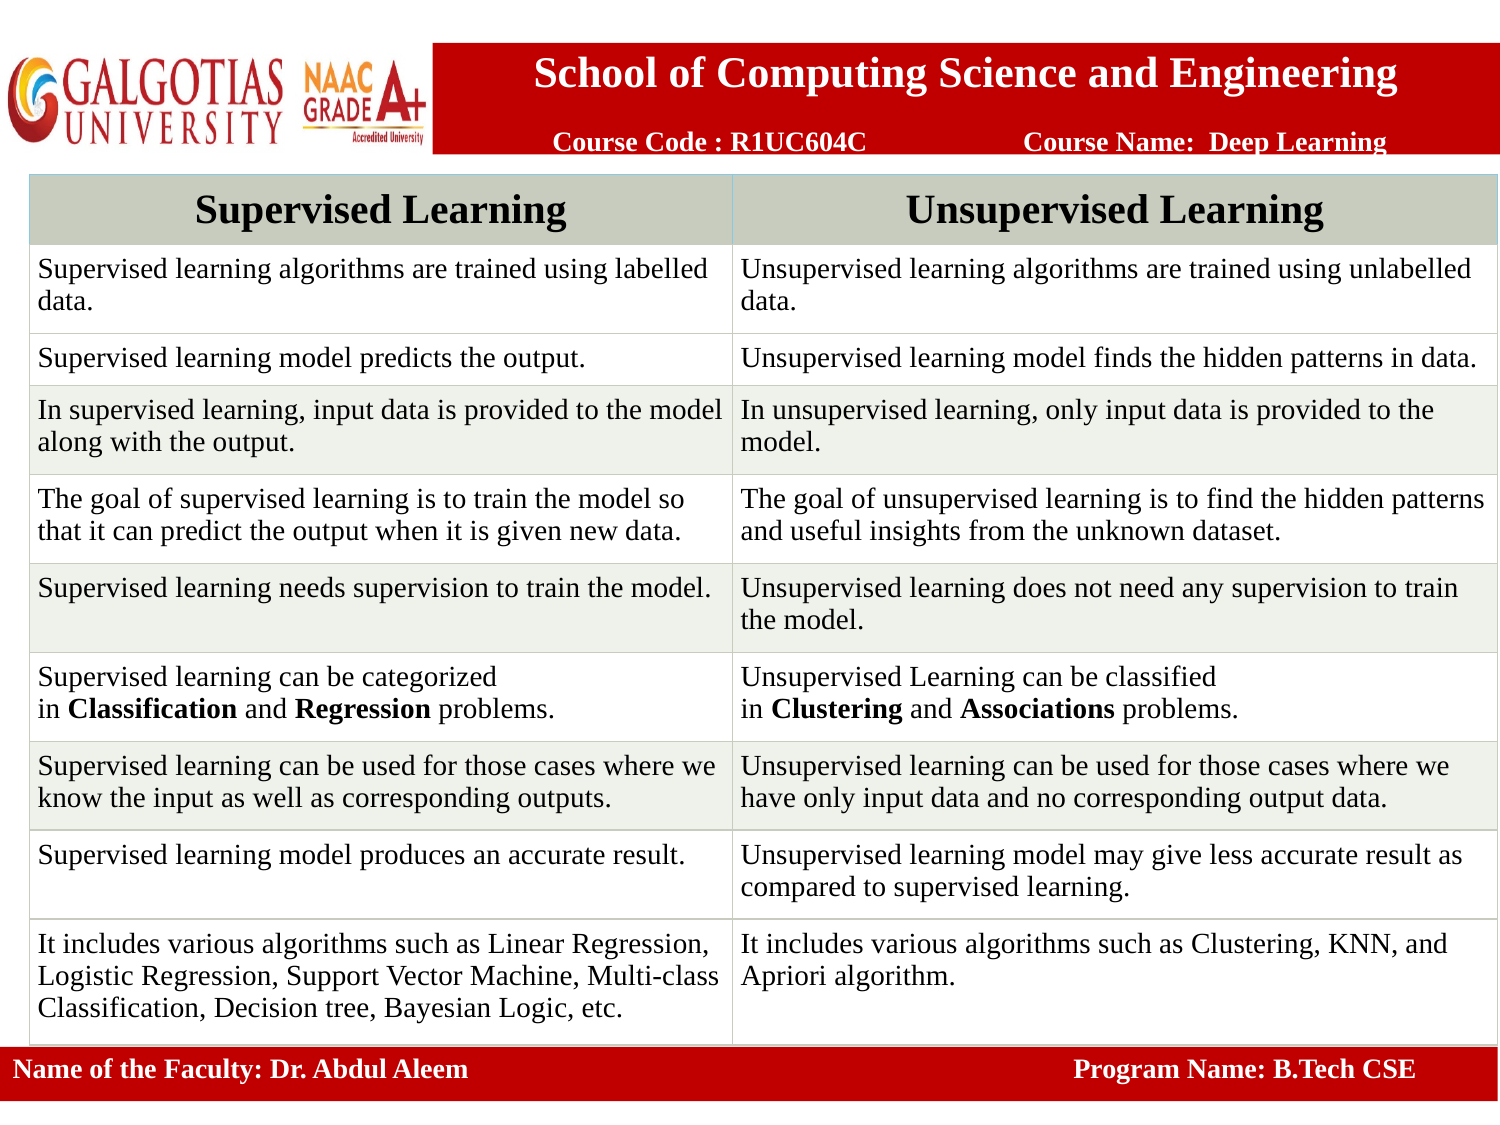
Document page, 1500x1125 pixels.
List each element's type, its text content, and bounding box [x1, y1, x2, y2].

table_header Supervised Learning [30, 175, 732, 244]
table_cell Unsupervised learning can be used for those cases where we have only input data and no corresponding output data. [733, 742, 1497, 829]
table_cell Supervised learning can be used for those cases where we know the input as well as corresponding outputs. [30, 742, 732, 829]
table_cell The goal of supervised learning is to train the model so that it can predict the output when it is given new data. [30, 475, 732, 563]
table_cell Unsupervised learning model finds the hidden patterns in data. [733, 334, 1497, 385]
table_cell It includes various algorithms such as Clustering, KNN, and Apriori algorithm. [733, 920, 1497, 1044]
text_box Name of the Faculty: Dr. Abdul Aleem Program Name: B.Tech CSE [0, 1046, 1498, 1102]
table_cell In unsupervised learning, only input data is provided to the model. [733, 386, 1497, 474]
table_cell Unsupervised learning model may give less accurate result as compared to supervised learning. [733, 831, 1497, 918]
table_cell The goal of unsupervised learning is to find the hidden patterns and useful insights from the unknown dataset. [733, 475, 1497, 563]
table_cell Unsupervised learning does not need any supervision to train the model. [733, 564, 1497, 652]
table_cell Supervised learning model produces an accurate result. [30, 831, 732, 918]
table_cell Supervised learning can be categorized in Classification and Regression problems. [30, 653, 732, 741]
table_cell Unsupervised learning algorithms are trained using unlabelled data. [733, 245, 1497, 333]
table_cell In supervised learning, input data is provided to the model along with the output. [30, 386, 732, 474]
table_cell It includes various algorithms such as Linear Regression, Logistic Regression, Support Vector Machine, Multi-class Classification, Decision tree, Bayesian Logic, etc. [30, 920, 732, 1044]
table_cell Supervised learning algorithms are trained using labelled data. [30, 245, 732, 333]
table_cell Supervised learning needs supervision to train the model. [30, 564, 732, 652]
picture [0, 42, 432, 155]
table_cell Unsupervised Learning can be classified in Clustering and Associations problems. [733, 653, 1497, 741]
text_box School of Computing Science and Engineering Course Code : R1UC604C Course Name: Deep Learning [433, 42, 1500, 155]
table_cell Supervised learning model predicts the output. [30, 334, 732, 385]
table_header Unsupervised Learning [733, 175, 1497, 244]
